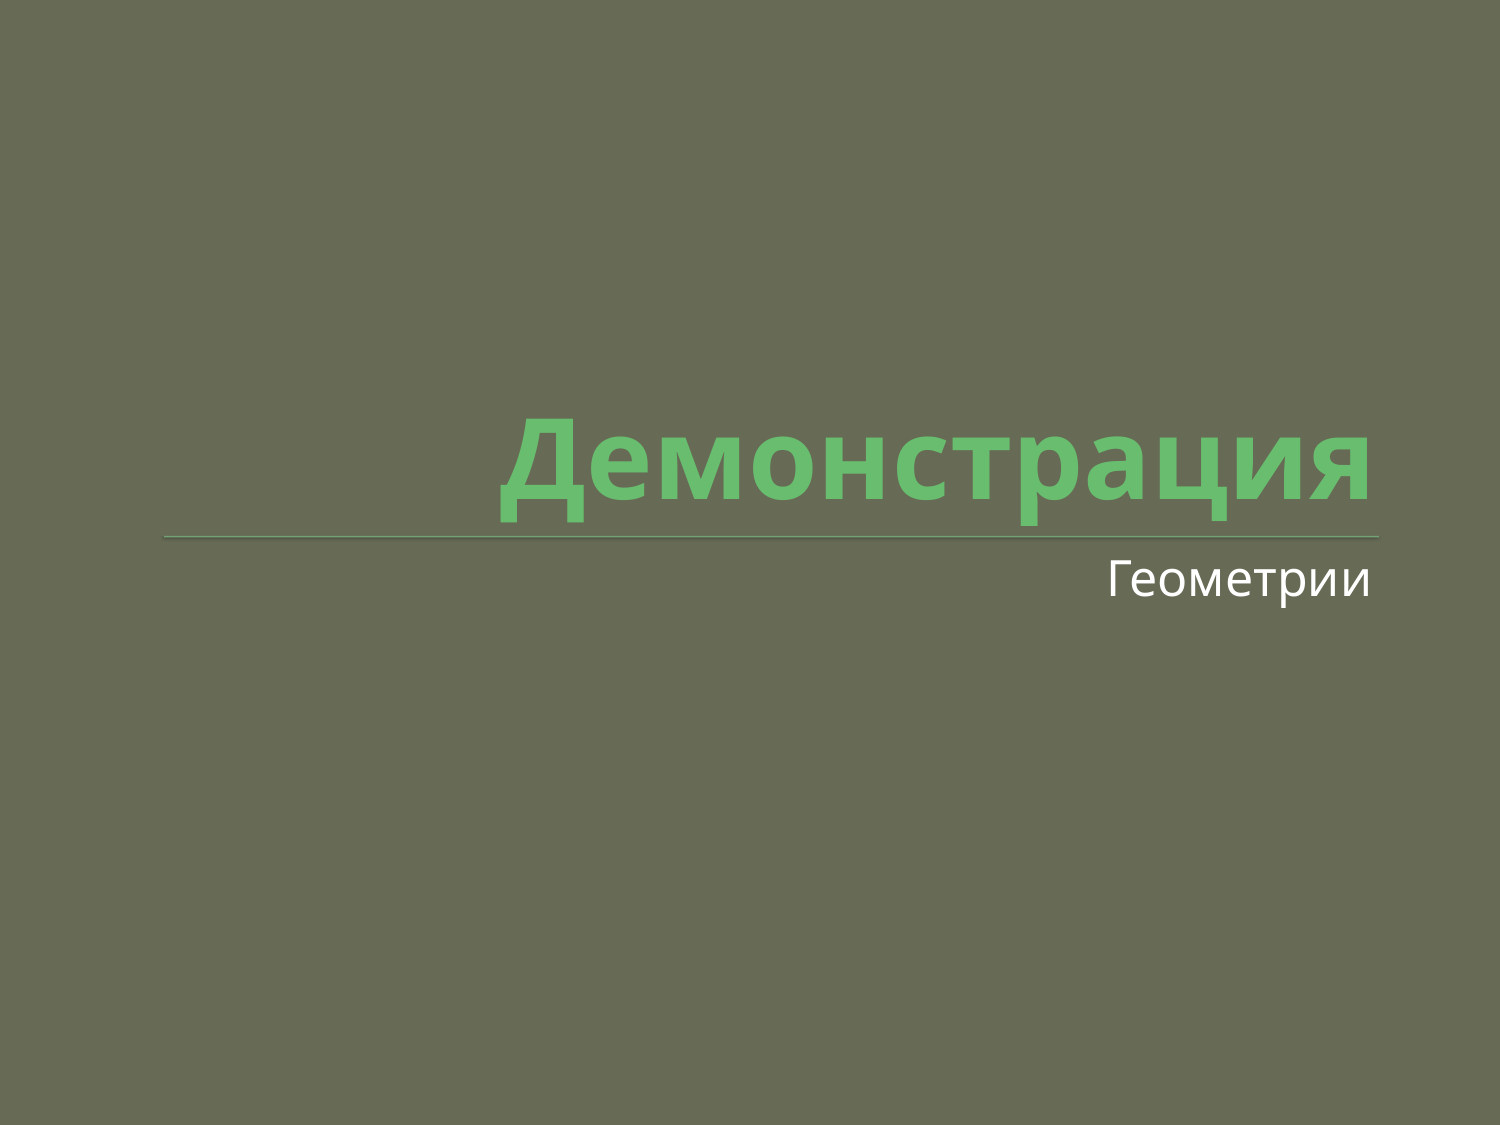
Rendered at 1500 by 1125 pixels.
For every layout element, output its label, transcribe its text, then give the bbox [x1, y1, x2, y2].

list Геометрии [118, 539, 1394, 787]
title Демонстрация [118, 81, 1394, 530]
